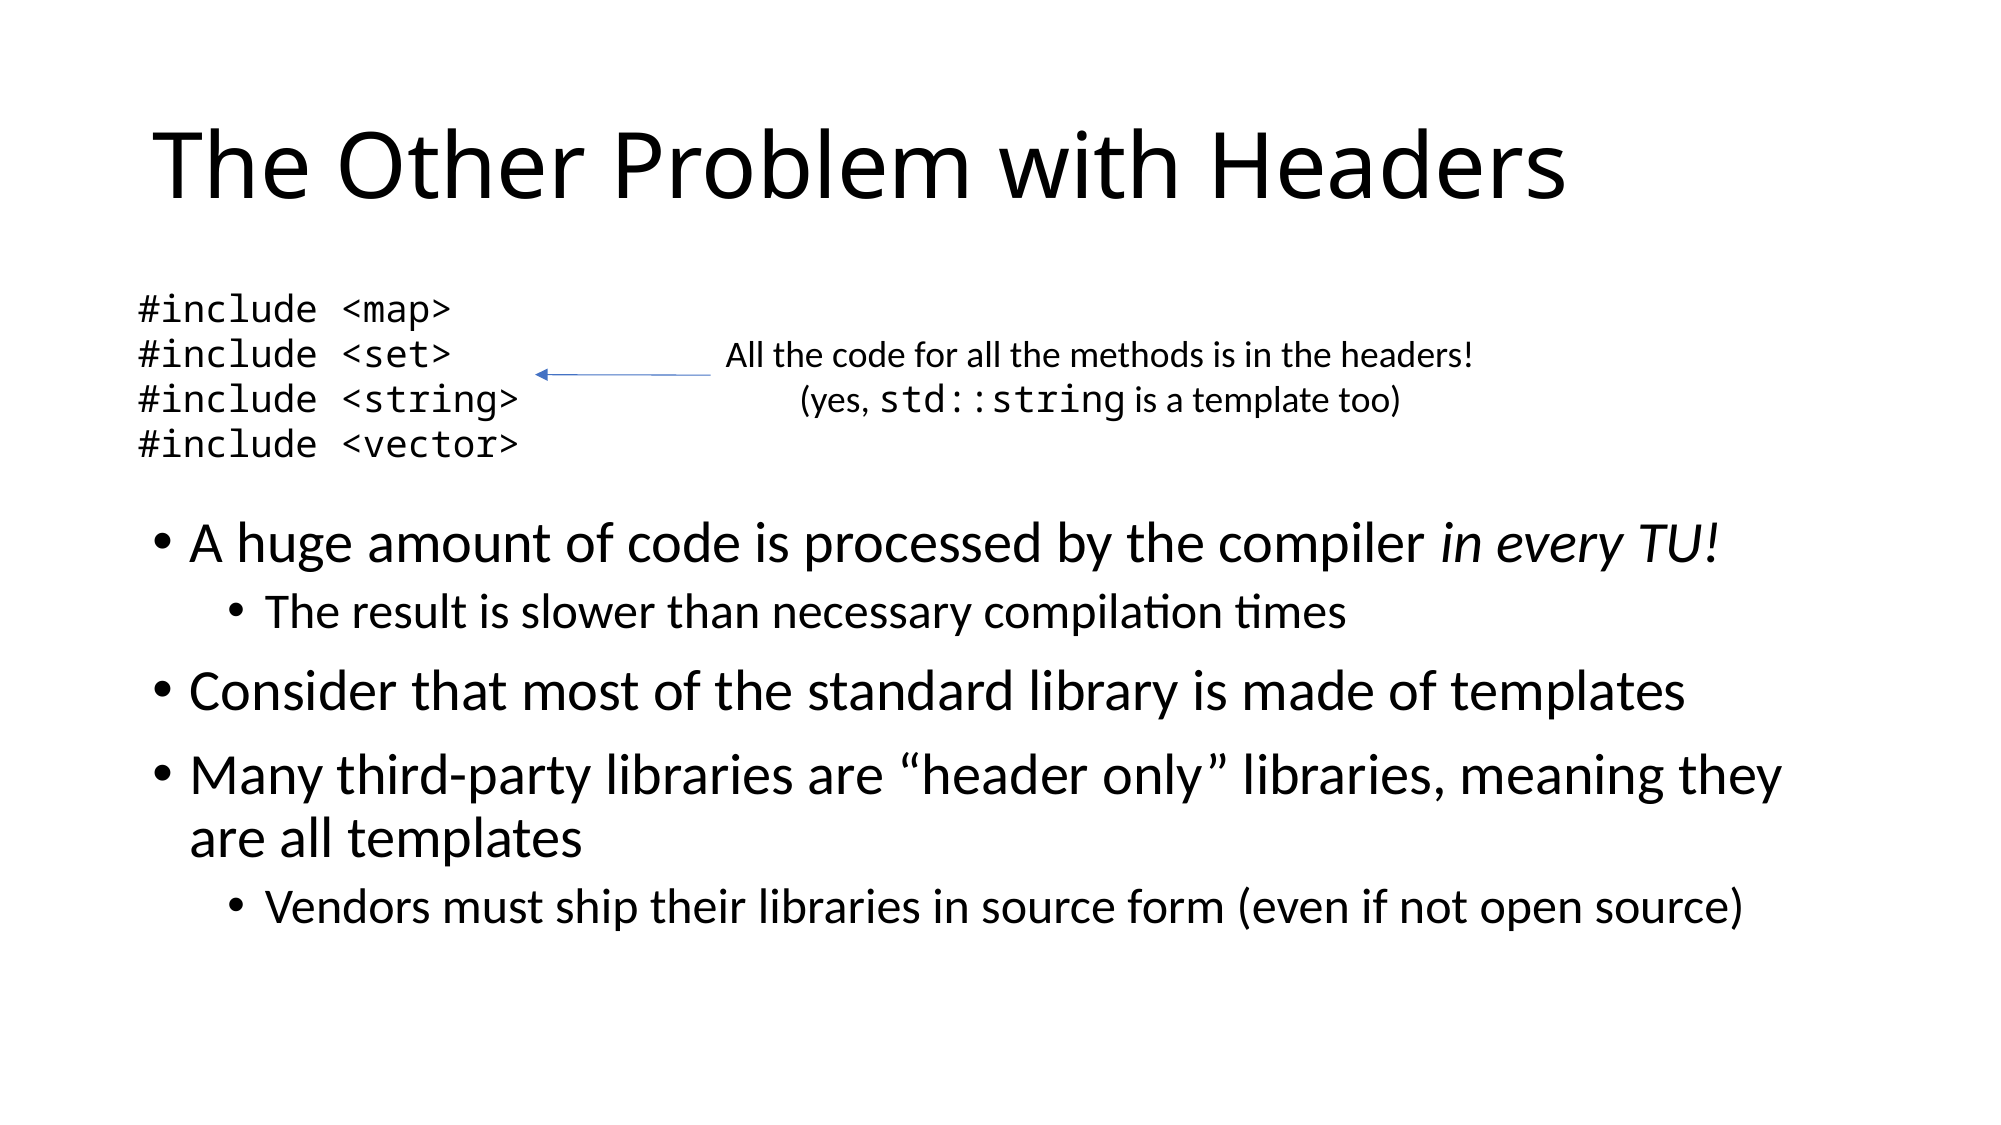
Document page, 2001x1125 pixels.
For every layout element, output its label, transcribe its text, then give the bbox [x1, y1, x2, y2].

text_box #include <map> #include <set> #include <string> #include <vector> [123, 277, 536, 472]
title The Other Problem with Headers [137, 59, 1863, 278]
list A huge amount of code is processed by the compiler in every TU! The result is slower than necessary compilation times Consider that most of the standard library is made of templates Many third-party libraries are “header only” libraries, meaning they are all templates Vendors must ship their libraries in source form (even if not open source) [137, 504, 1863, 1014]
text_box All the code for all the methods is in the headers! (yes, std::string is a template too) [710, 322, 1491, 428]
